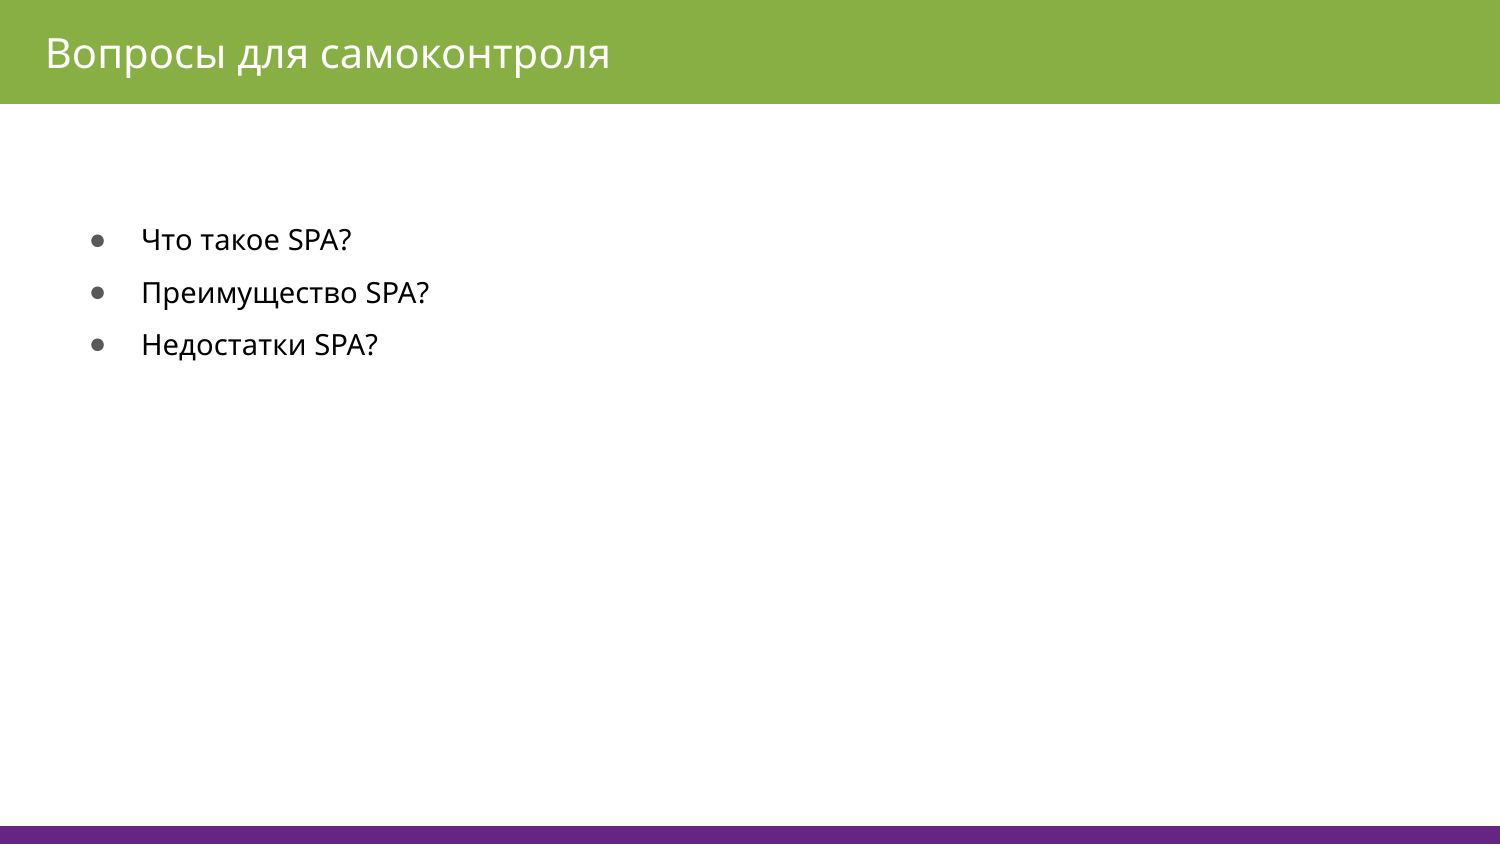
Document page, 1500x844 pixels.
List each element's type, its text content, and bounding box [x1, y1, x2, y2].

list Что такое SPA? Преимущество SPA? Недостатки SPA? [51, 189, 1450, 750]
text_box [0, 826, 1500, 844]
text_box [0, 0, 1500, 104]
